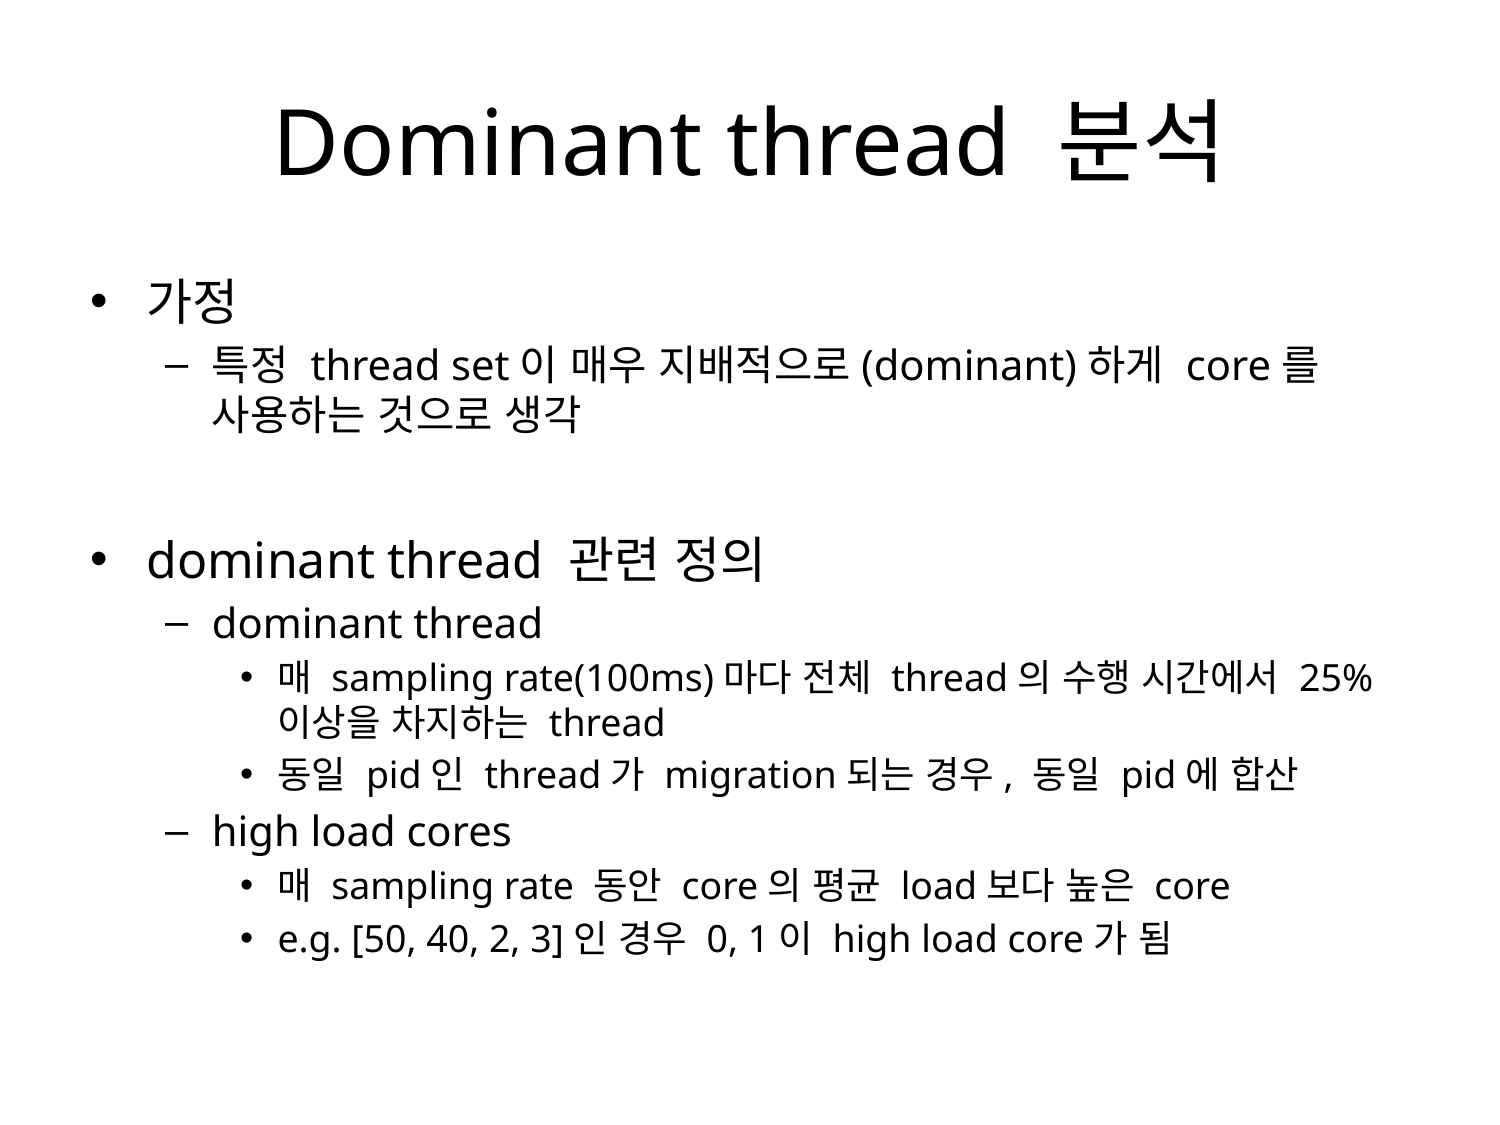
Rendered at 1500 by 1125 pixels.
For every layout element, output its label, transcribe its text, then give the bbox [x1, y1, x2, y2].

title Dominant thread 분석 [75, 45, 1425, 233]
list 가정 특정 thread set이 매우 지배적으로(dominant)하게 core를 사용하는 것으로 생각 dominant thread 관련 정의 dominant thread 매 sampling rate(100ms)마다 전체 thread의 수행 시간에서 25% 이상을 차지하는 thread 동일 pid인 thread가 migration되는 경우, 동일 pid에 합산 high load cores 매 sampling rate 동안 core의 평균 load보다 높은 core e.g. [50, 40, 2, 3]인 경우 0, 1이 high load core가 됨 [75, 262, 1425, 1005]
